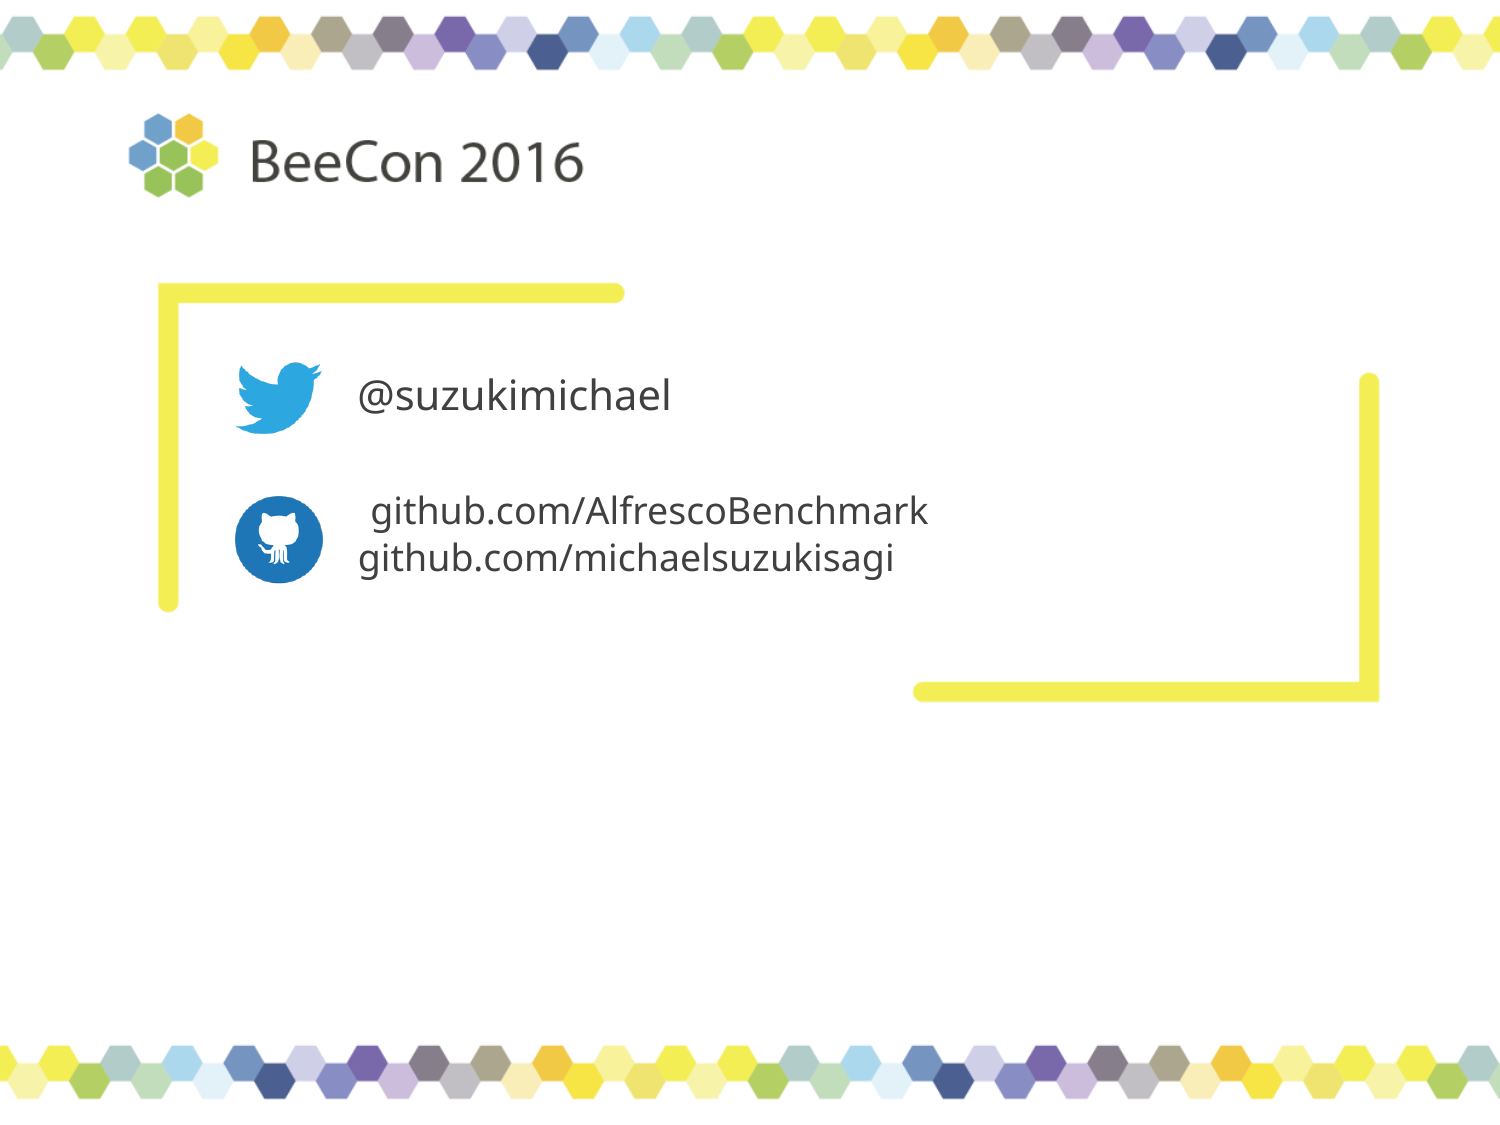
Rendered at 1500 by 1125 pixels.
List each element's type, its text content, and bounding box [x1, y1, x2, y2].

text_box github.com/AlfrescoBenchmark [355, 479, 944, 540]
picture [0, 0, 1500, 1125]
text_box github.com/michaelsuzukisagi [343, 527, 920, 587]
text_box @suzukimichael [342, 361, 687, 427]
